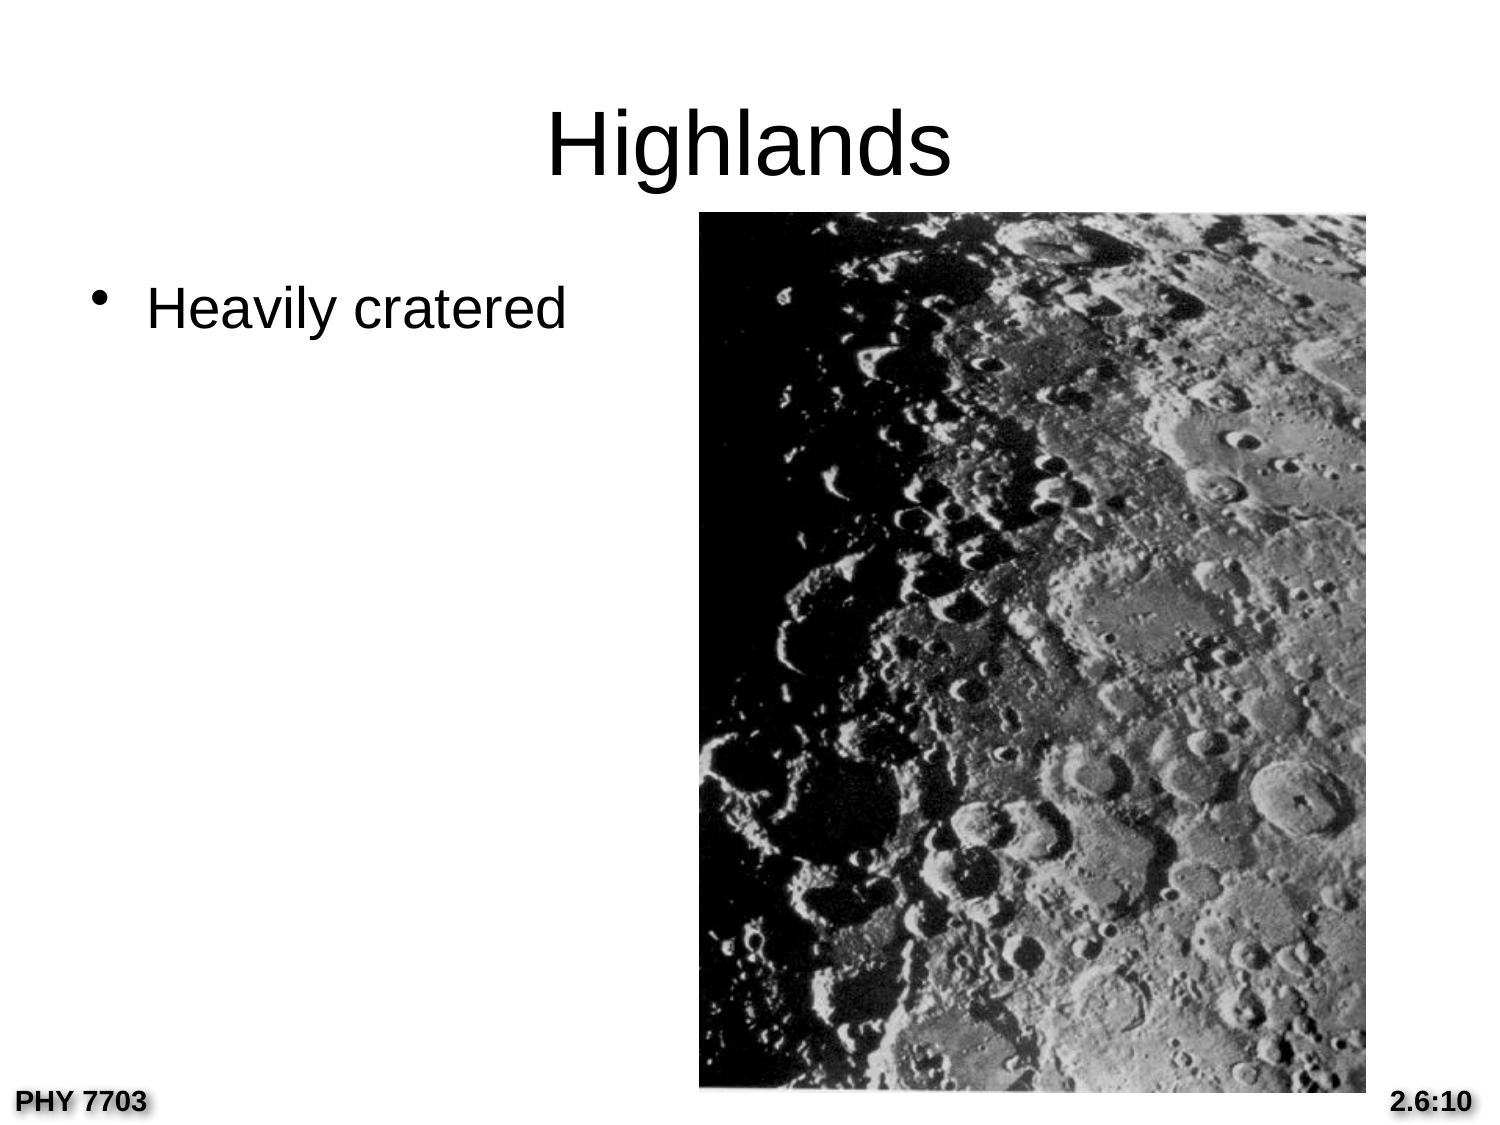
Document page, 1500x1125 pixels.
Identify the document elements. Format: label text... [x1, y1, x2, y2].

title Highlands [74, 44, 1426, 233]
list Heavily cratered [74, 262, 694, 1006]
picture [699, 212, 1366, 1093]
